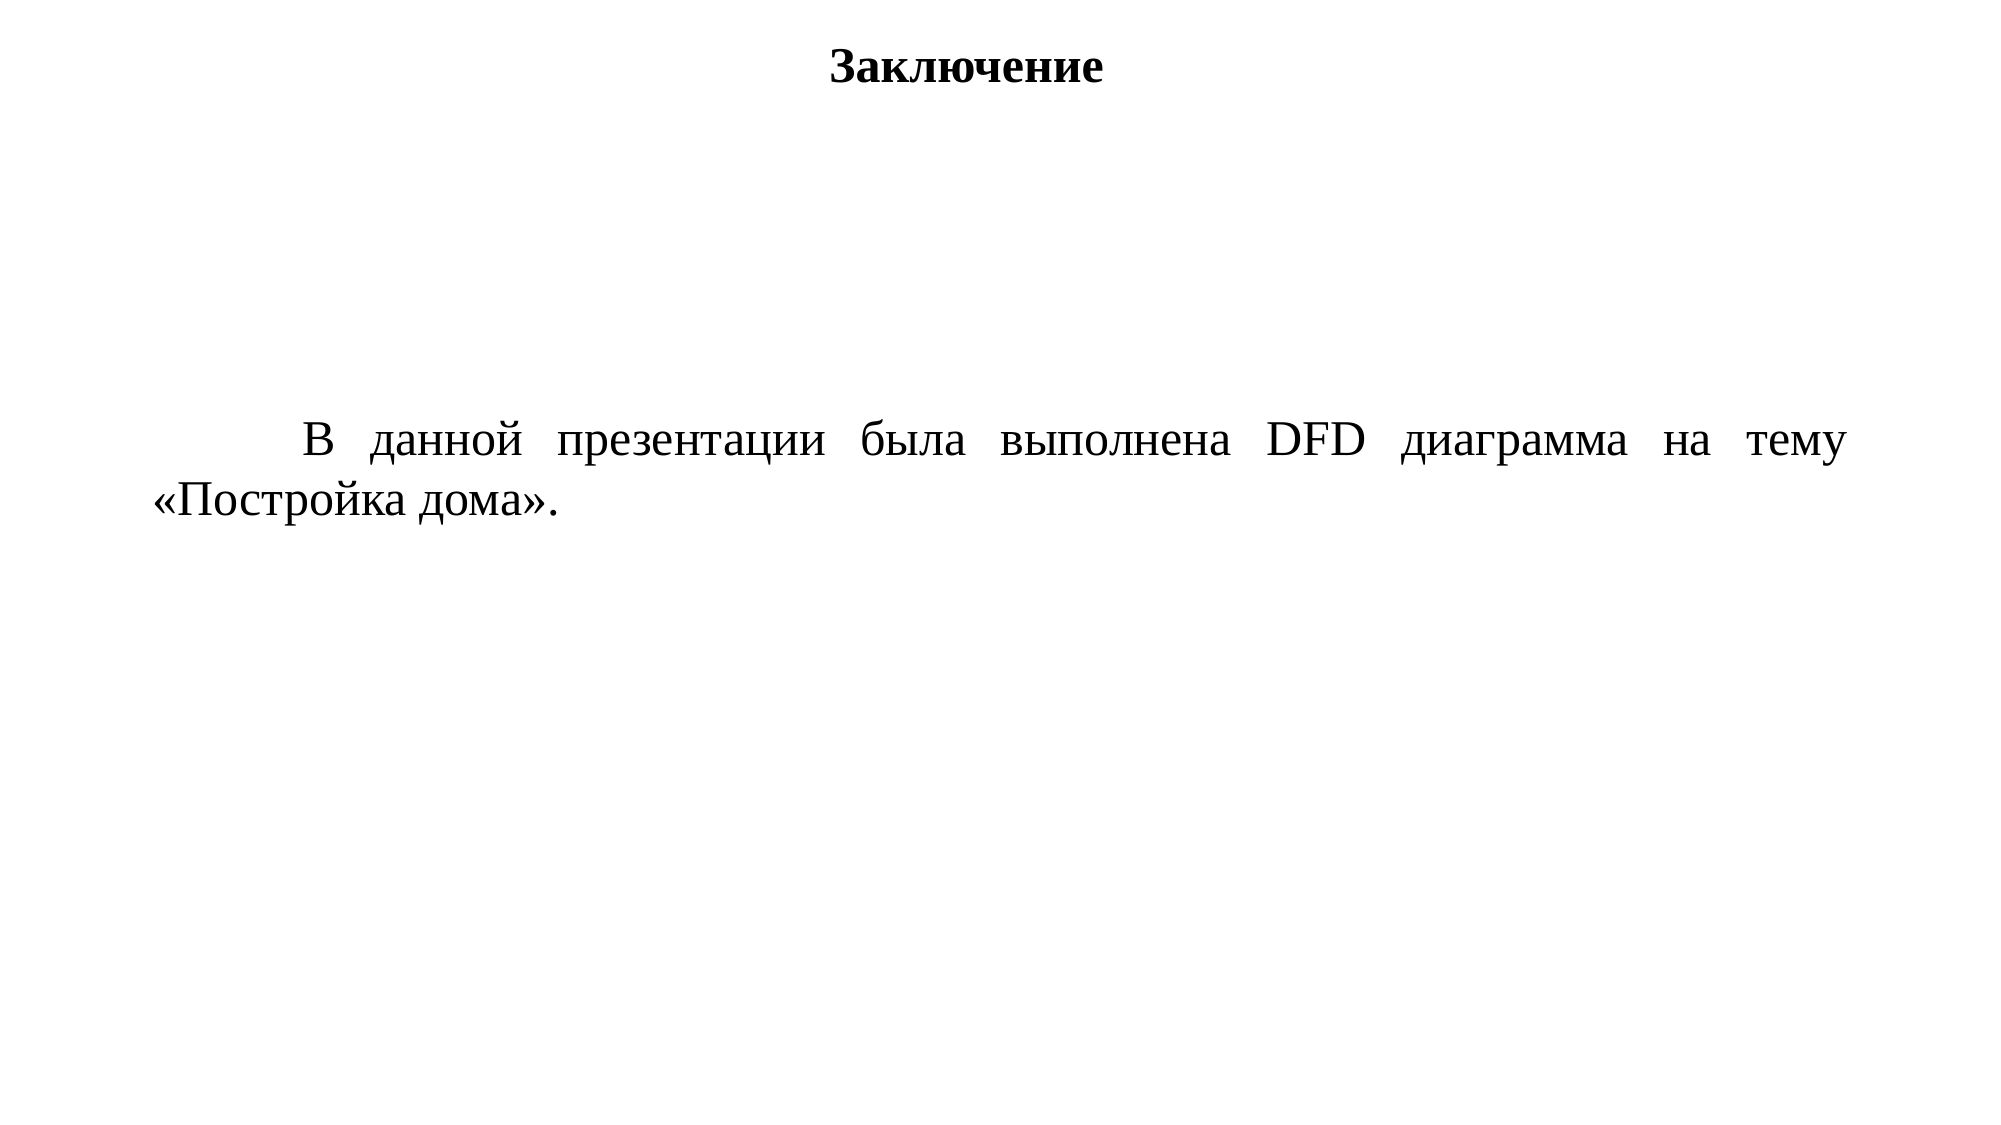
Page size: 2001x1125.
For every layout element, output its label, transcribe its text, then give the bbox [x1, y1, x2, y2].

title Заключение [814, 23, 1186, 102]
list В данной презентации была выполнена DFD диаграмма на тему «Постройка дома». [137, 398, 1863, 804]
